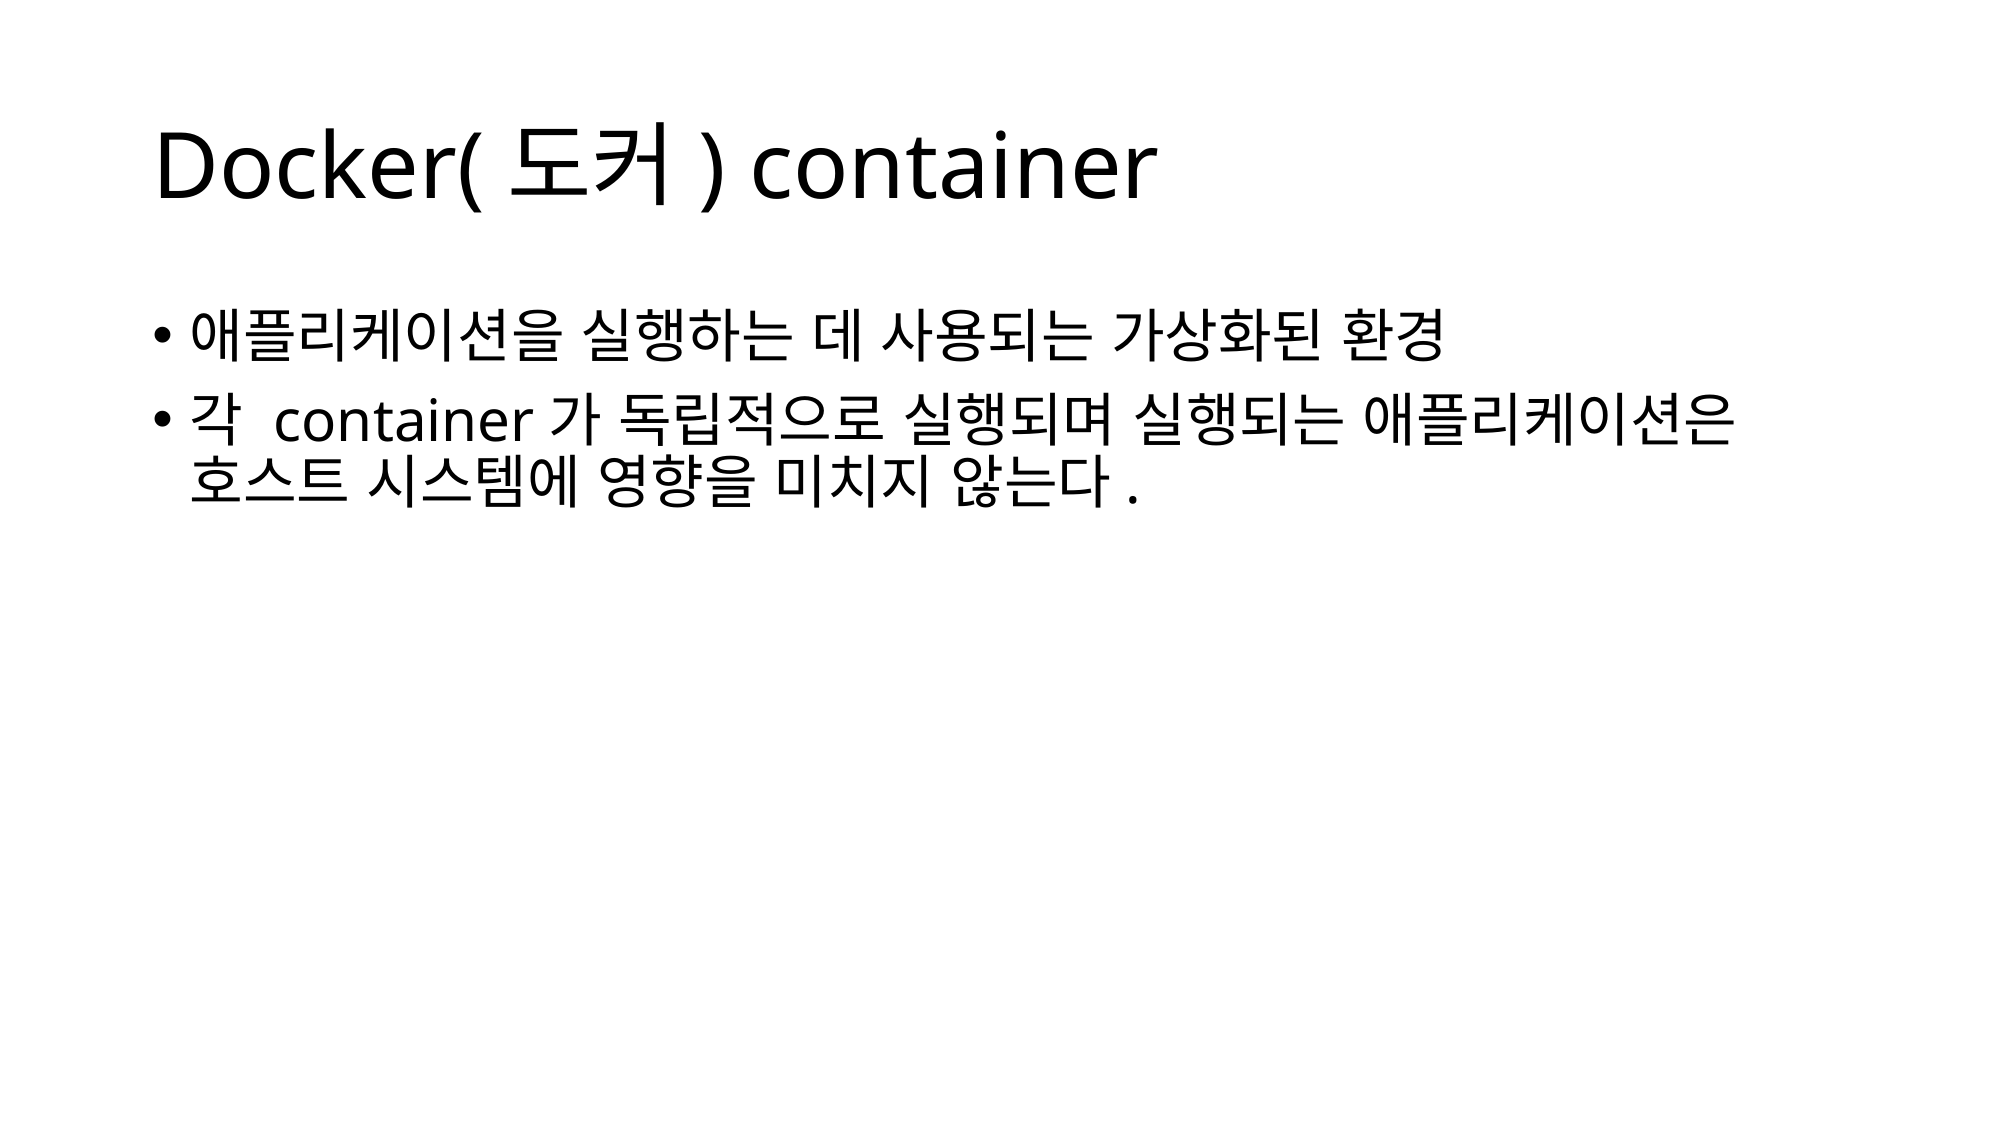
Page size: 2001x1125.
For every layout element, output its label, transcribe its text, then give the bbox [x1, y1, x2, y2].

list 애플리케이션을 실행하는 데 사용되는 가상화된 환경 각 container가 독립적으로 실행되며 실행되는 애플리케이션은 호스트 시스템에 영향을 미치지 않는다. [137, 299, 1863, 1014]
title Docker(도커) container [137, 59, 1863, 278]
